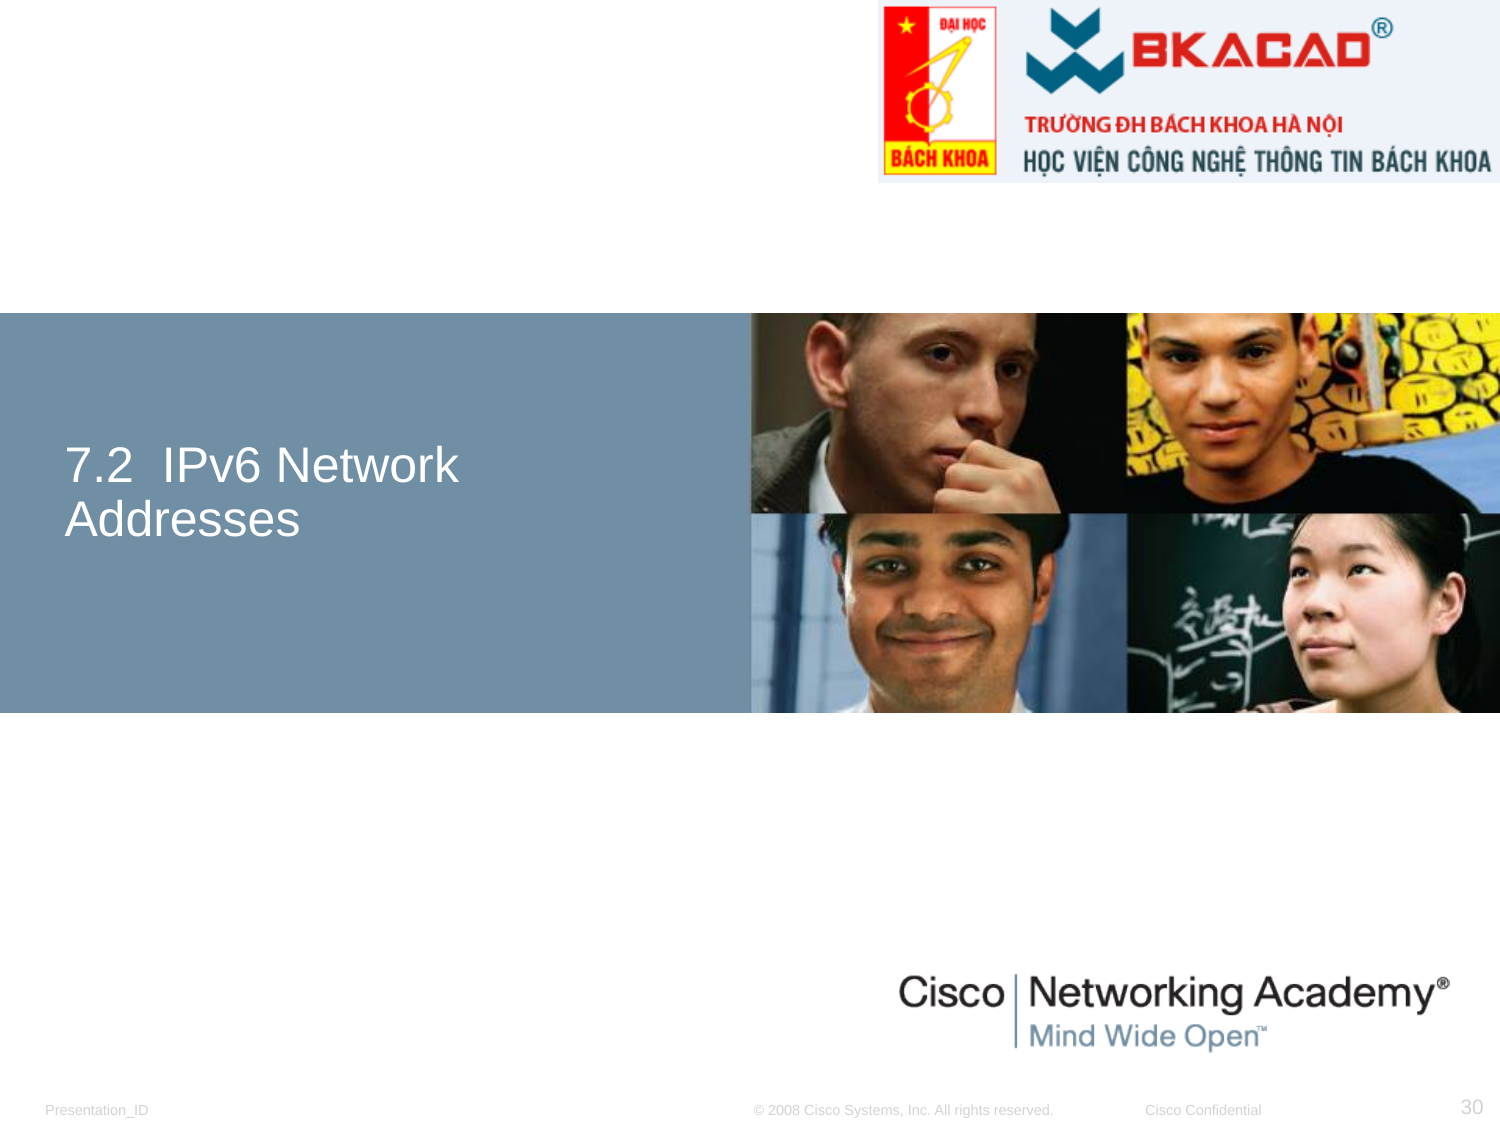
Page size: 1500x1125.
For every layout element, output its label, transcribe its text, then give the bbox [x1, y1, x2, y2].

picture [899, 974, 1450, 1053]
picture [878, 0, 1500, 183]
picture [0, 313, 1500, 713]
title 7.2 IPv6 Network Addresses [51, 371, 684, 615]
